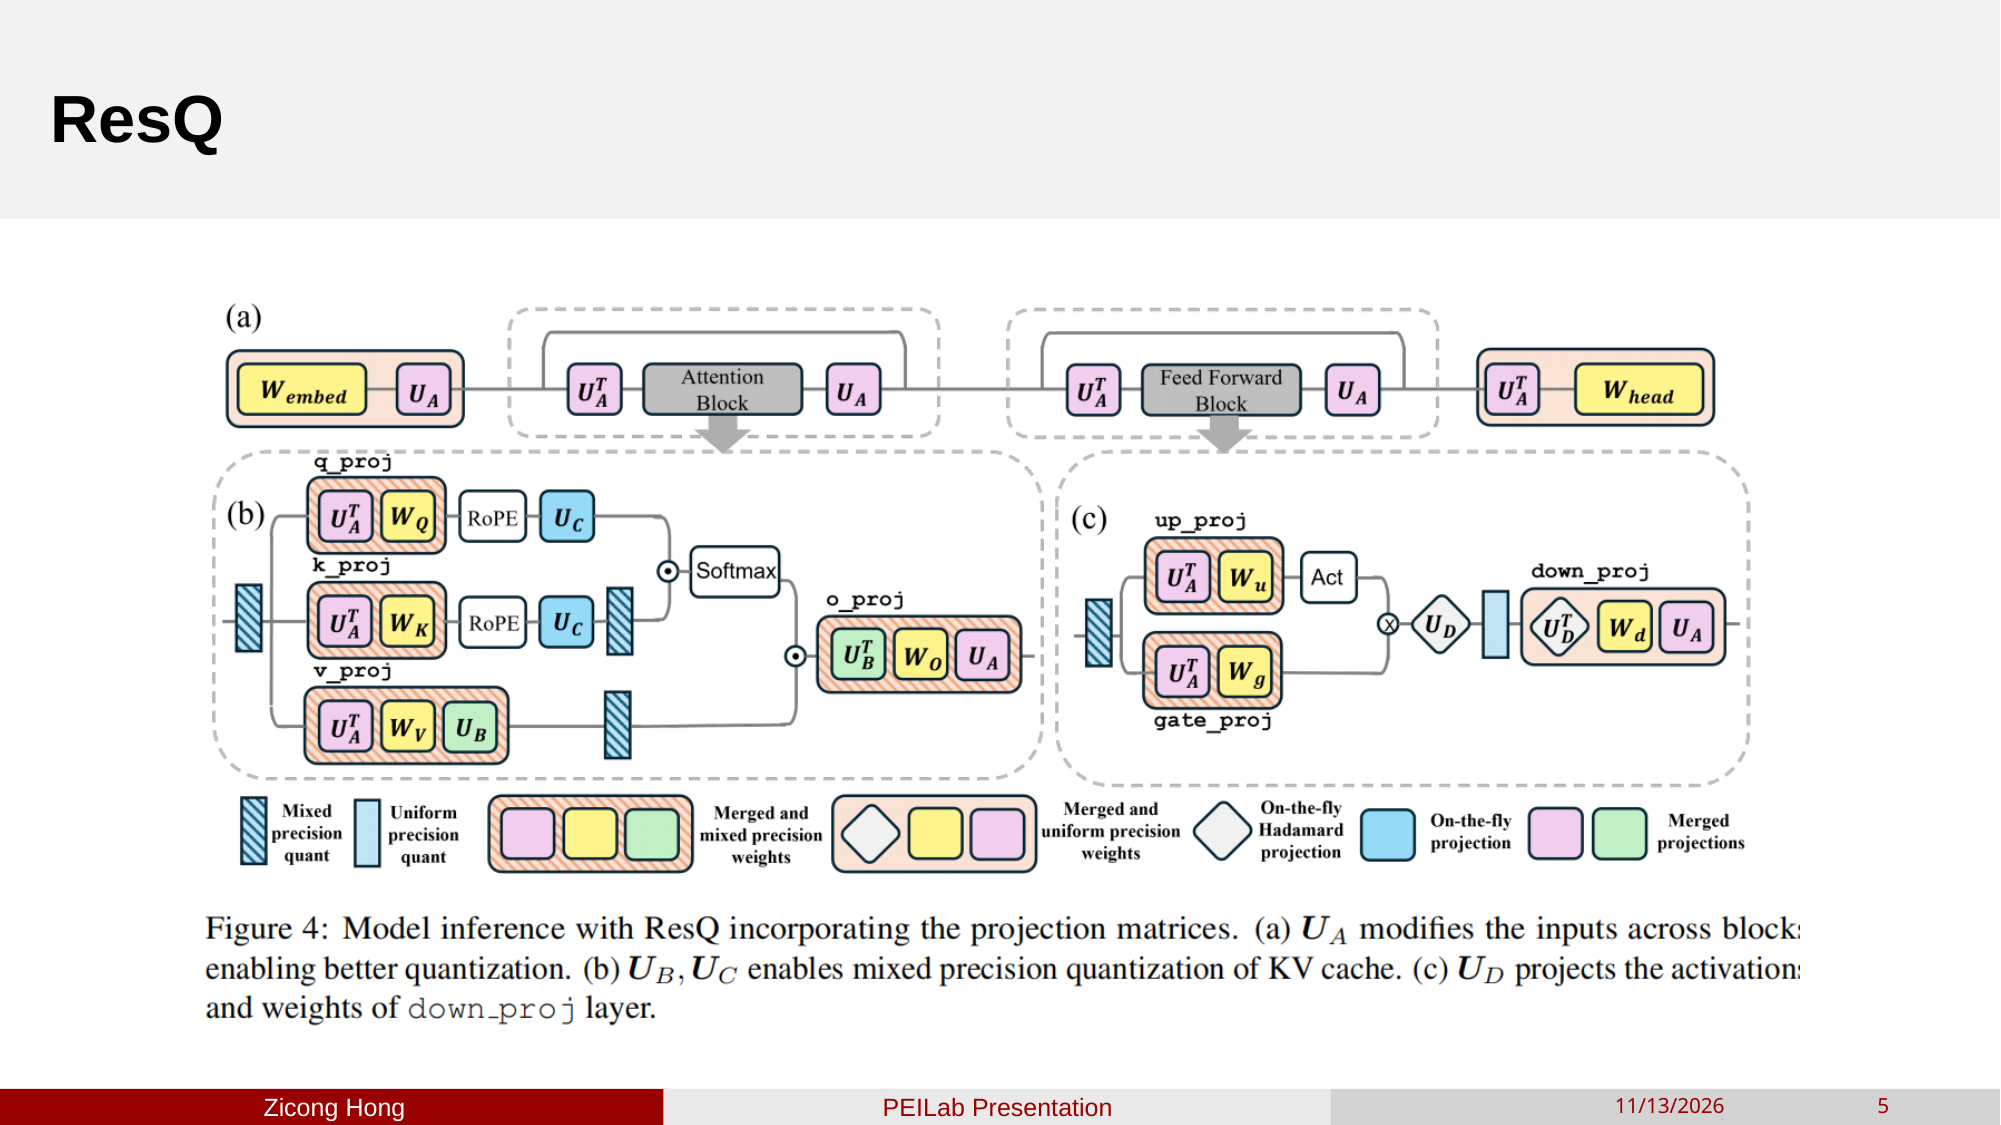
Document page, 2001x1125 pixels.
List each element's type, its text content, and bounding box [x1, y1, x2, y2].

title ResQ [35, 10, 1965, 160]
picture [200, 290, 1800, 1029]
